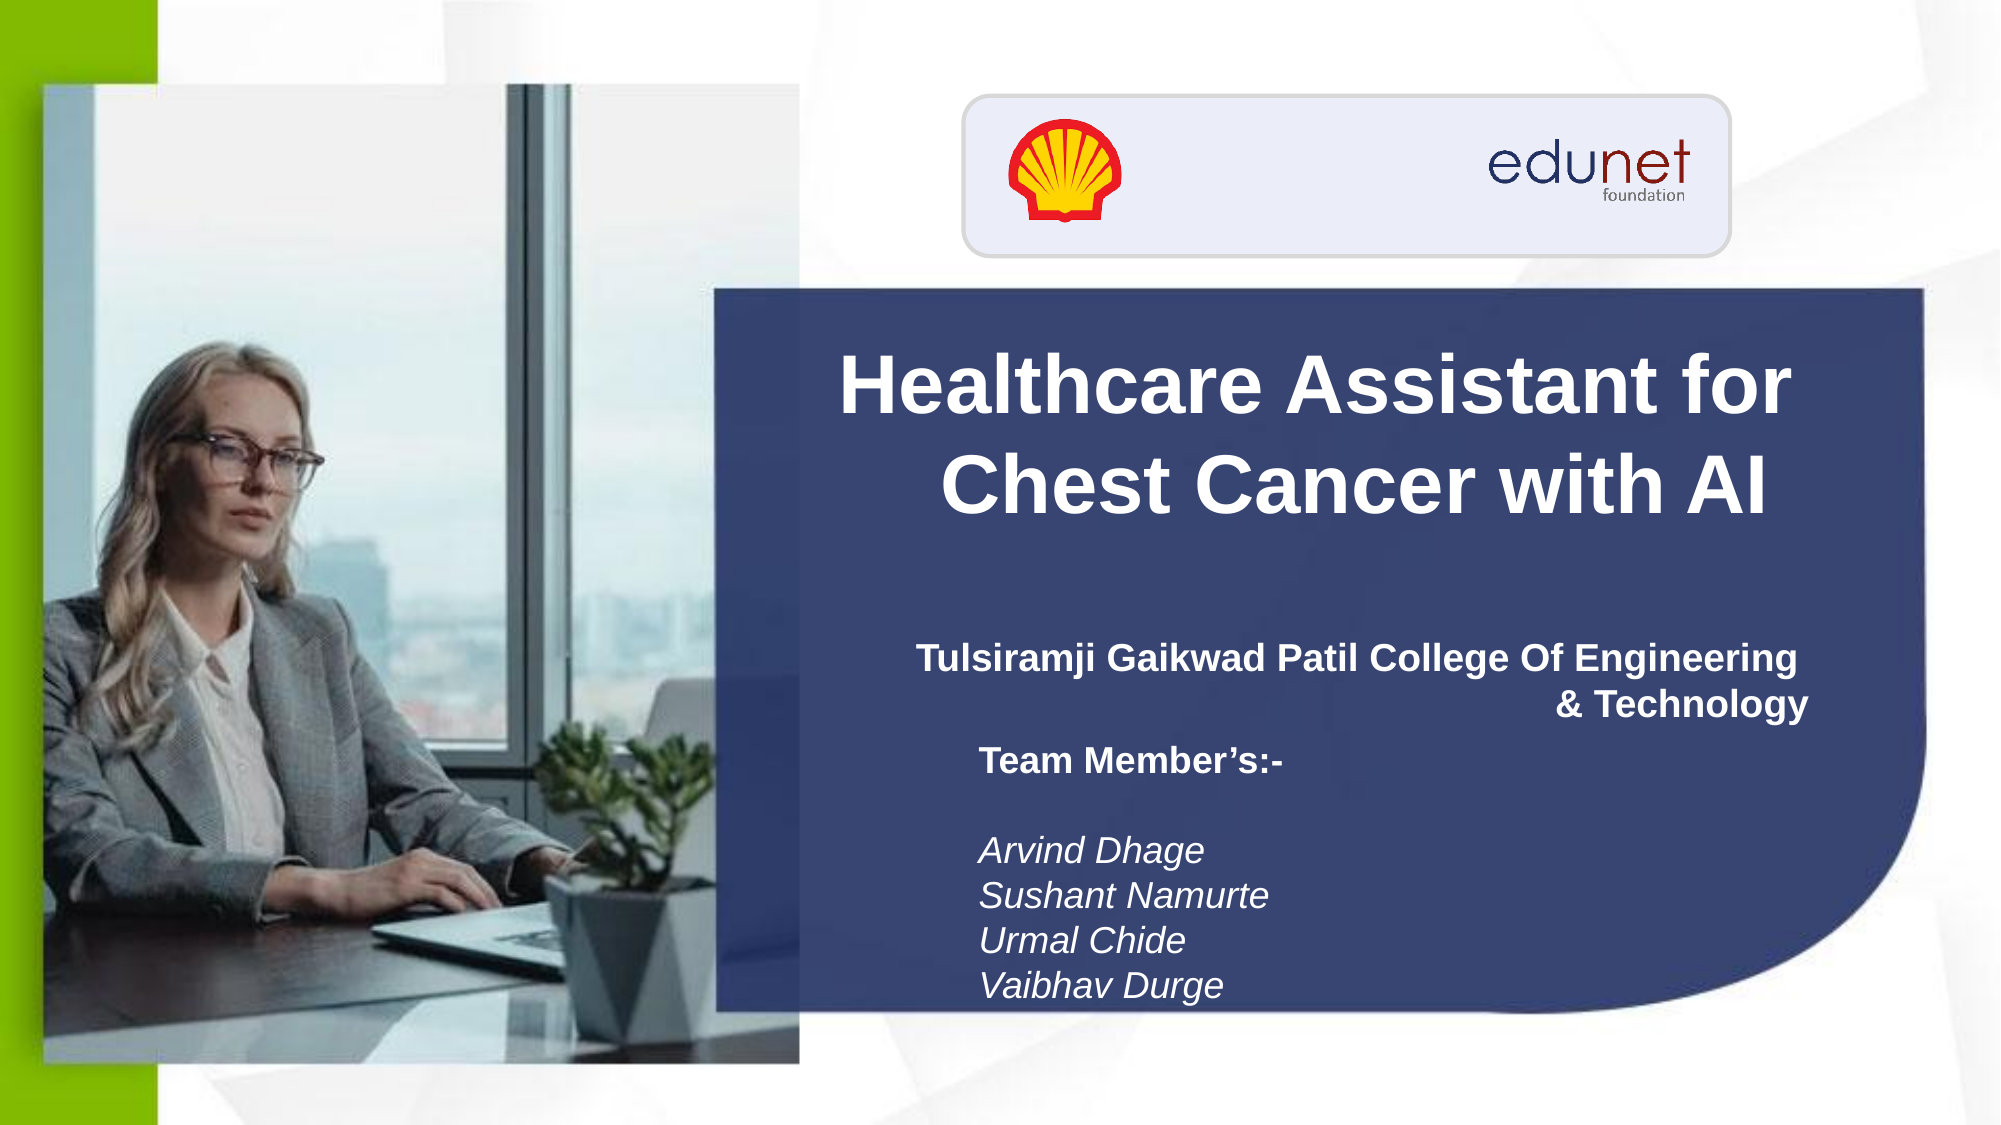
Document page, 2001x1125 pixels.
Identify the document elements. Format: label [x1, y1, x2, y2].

picture [0, 0, 2000, 1125]
text_box [999, 115, 1693, 226]
